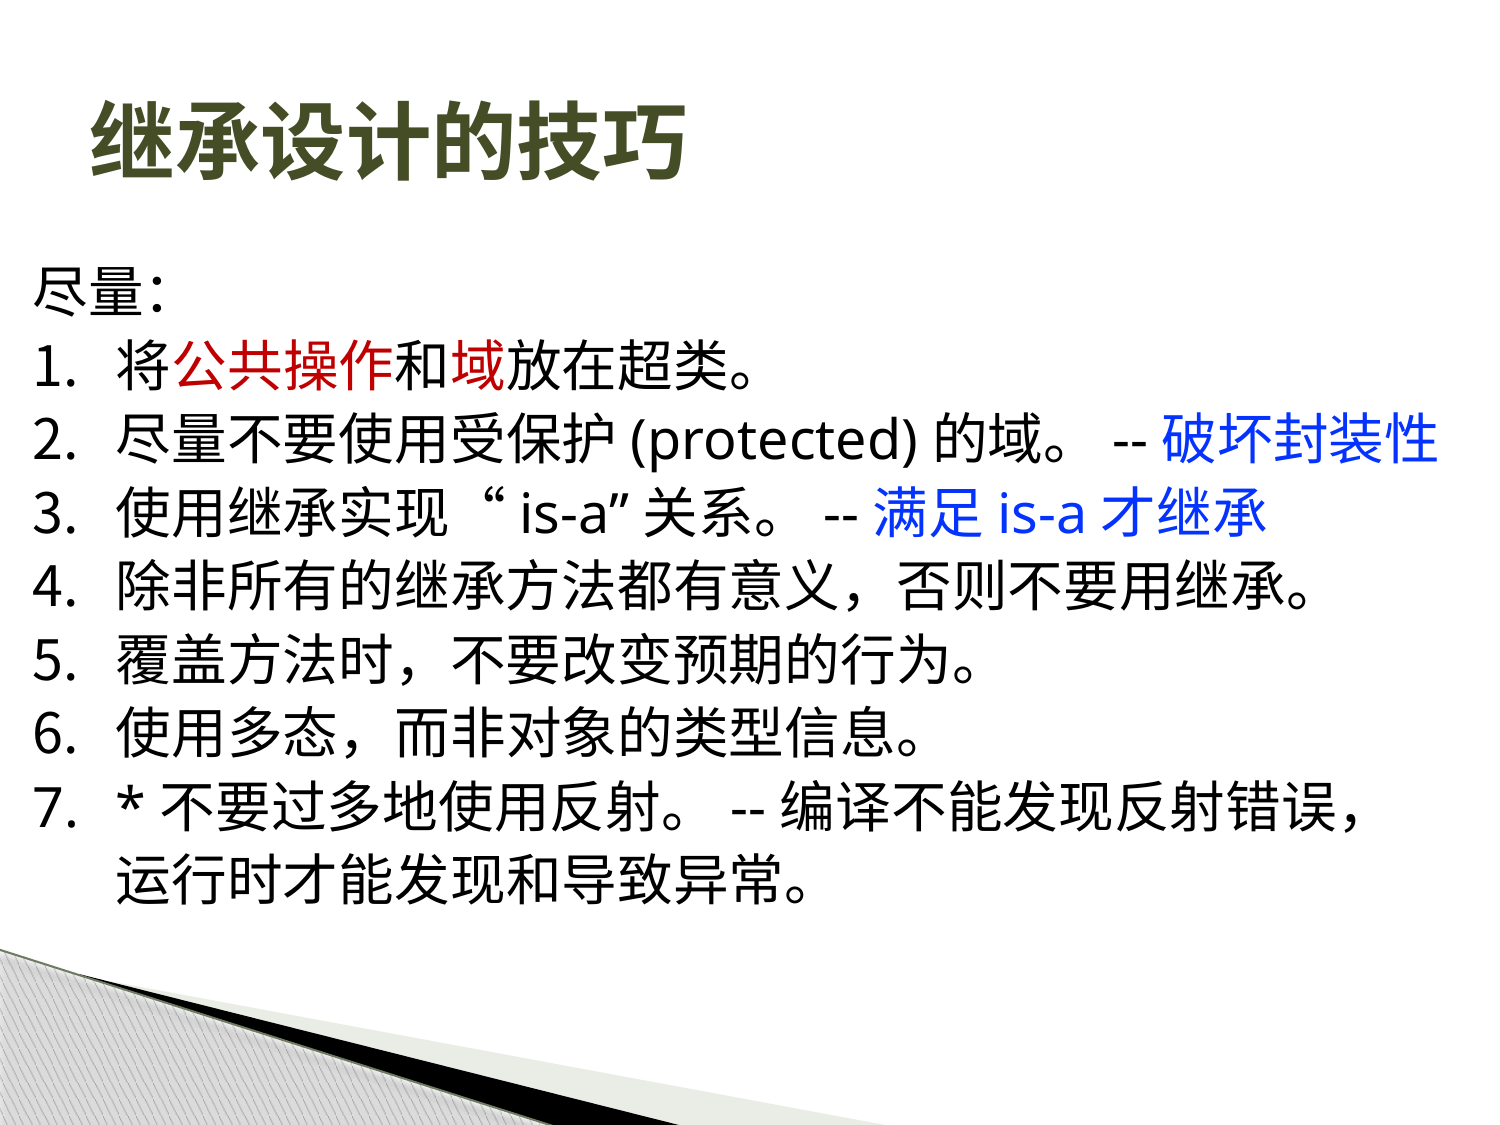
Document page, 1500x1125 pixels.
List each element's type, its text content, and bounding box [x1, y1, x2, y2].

title 继承设计的技巧 [75, 45, 1425, 233]
list 尽量： 将公共操作和域放在超类。 尽量不要使用受保护(protected)的域。--破坏封装性 使用继承实现“is-a”关系。--满足is-a才继承 除非所有的继承方法都有意义，否则不要用继承。 覆盖方法时，不要改变预期的行为。 使用多态，而非对象的类型信息。 *不要过多地使用反射。--编译不能发现反射错误，运行时才能发现和导致异常。 [17, 243, 1459, 986]
